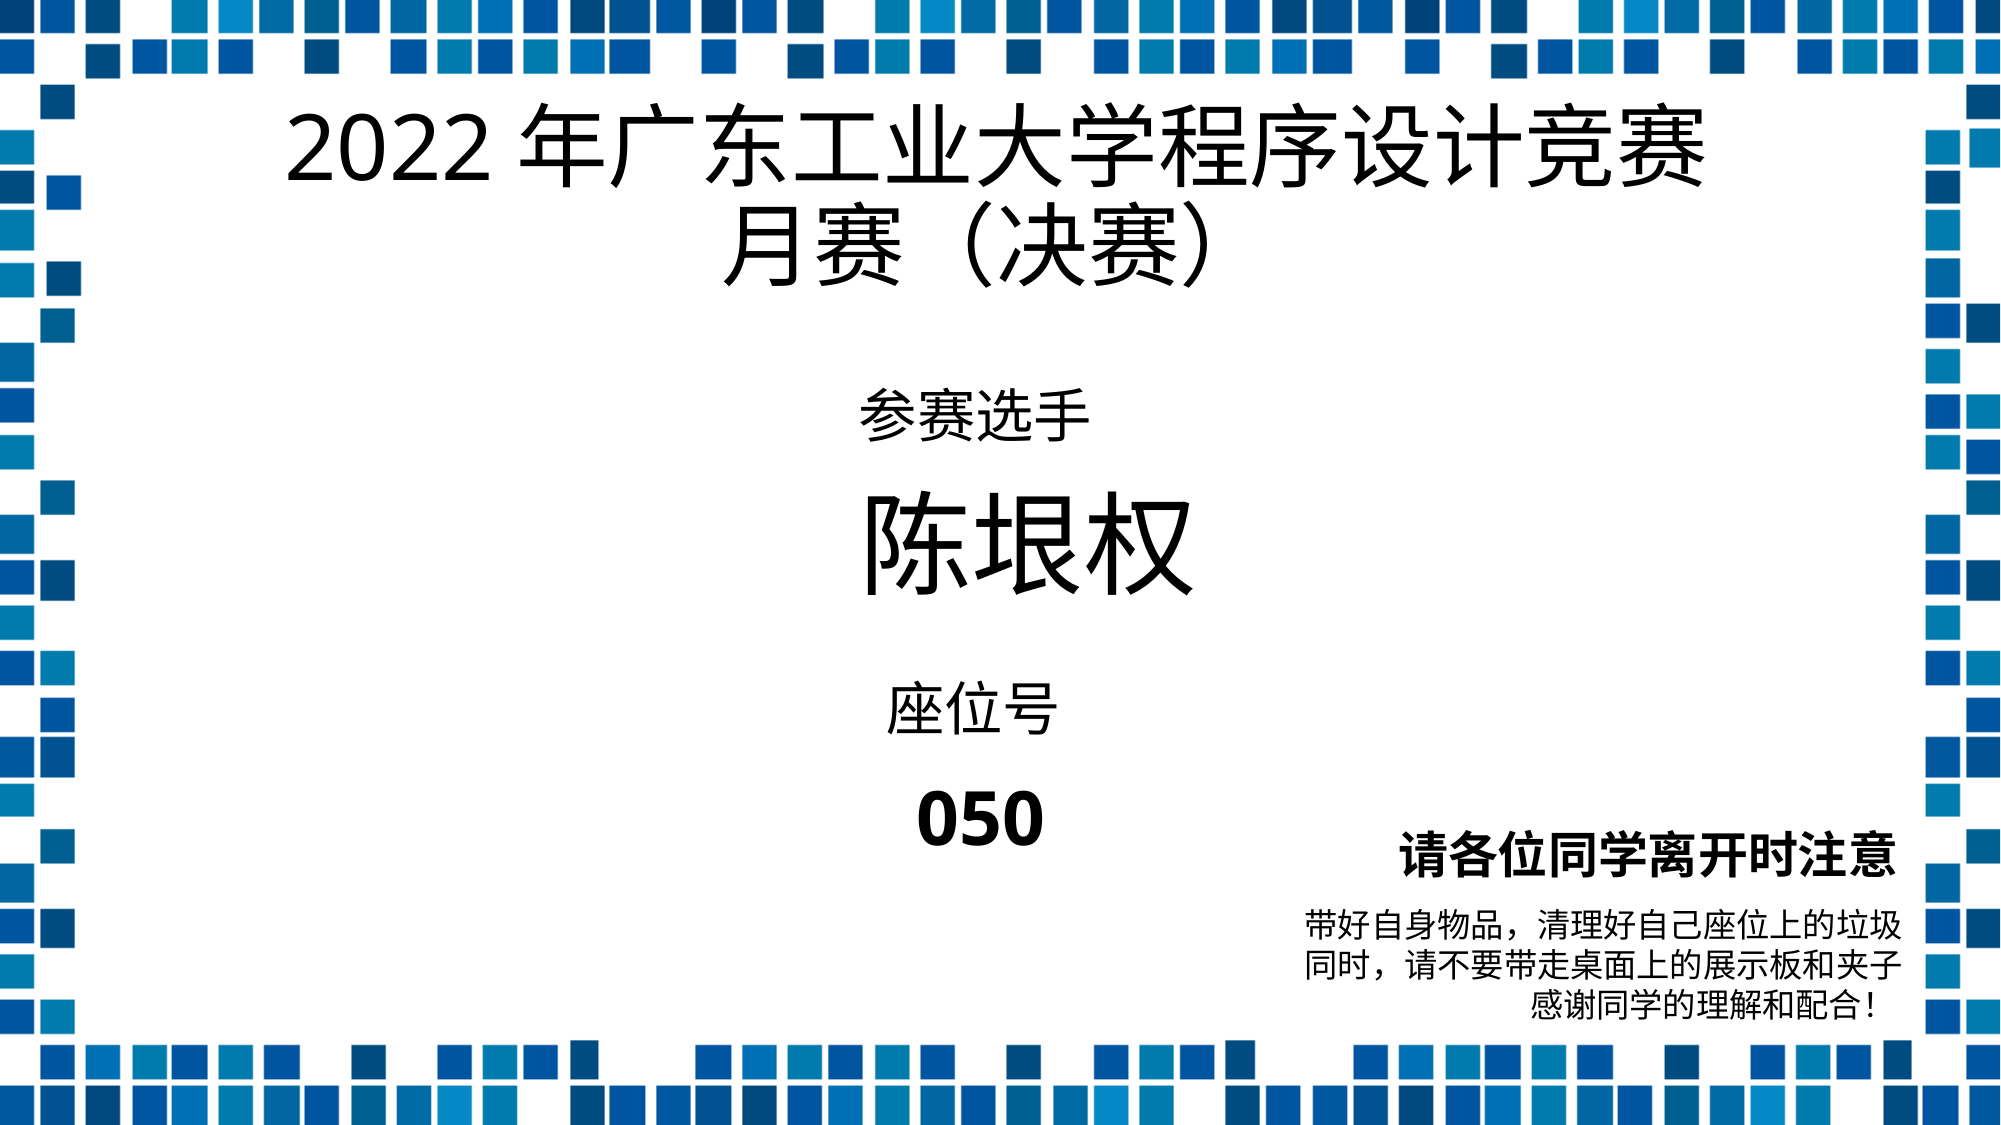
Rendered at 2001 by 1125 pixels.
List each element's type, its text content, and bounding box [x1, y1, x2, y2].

text_box 050 [901, 763, 1061, 869]
text_box 陈垠权 [844, 467, 1431, 617]
text_box 带好自身物品，清理好自己座位上的垃圾 同时，请不要带走桌面上的展示板和夹子 感谢同学的理解和配合！ [1289, 896, 2000, 1032]
text_box 请各位同学离开时注意 [1383, 816, 1914, 891]
picture [0, 0, 2001, 1125]
text_box 座位号 [871, 664, 1207, 750]
title 2022年广东工业大学程序设计竞赛月赛（决赛） [246, 65, 1747, 458]
text_box 参赛选手 [844, 371, 1262, 457]
